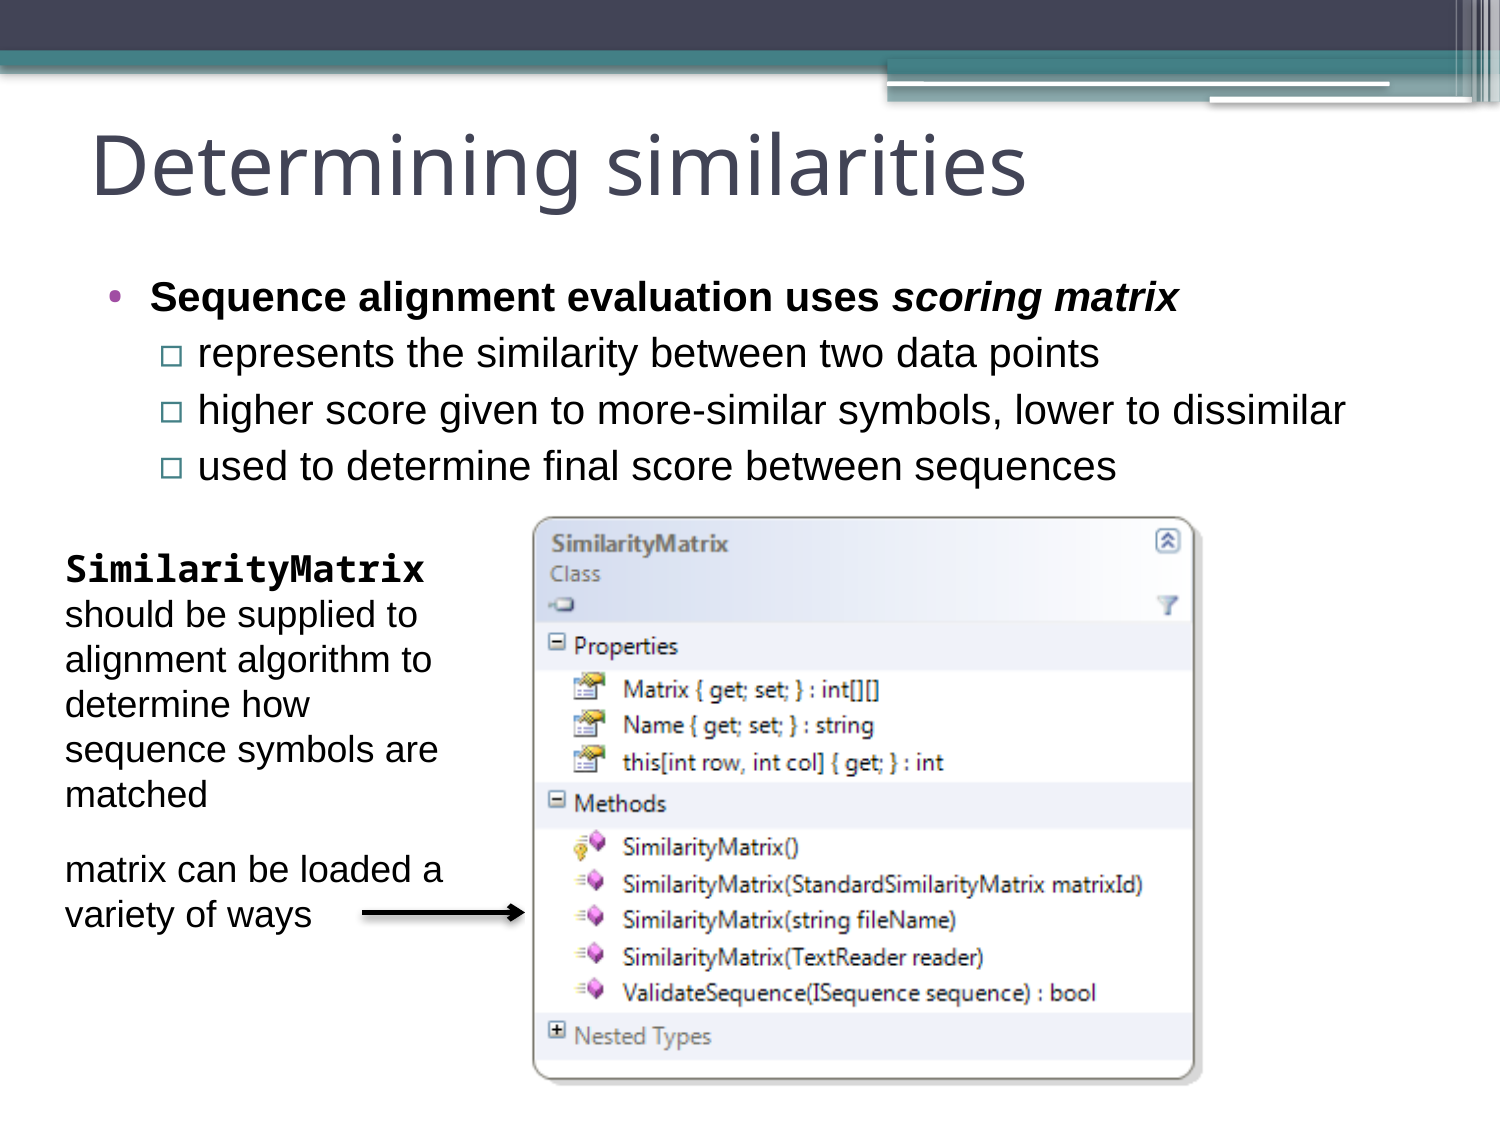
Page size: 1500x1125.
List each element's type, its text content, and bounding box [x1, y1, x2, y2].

picture [524, 509, 1213, 1094]
text_box SimilarityMatrix should be supplied to alignment algorithm to determine how sequence symbols are matched [50, 537, 475, 823]
text_box matrix can be loaded a variety of ways [50, 837, 475, 943]
title Determining similarities [75, 75, 1425, 250]
list Sequence alignment evaluation uses scoring matrix represents the similarity between two data points higher score given to more-similar symbols, lower to dissimilar used to determine final score between sequences [75, 262, 1425, 525]
